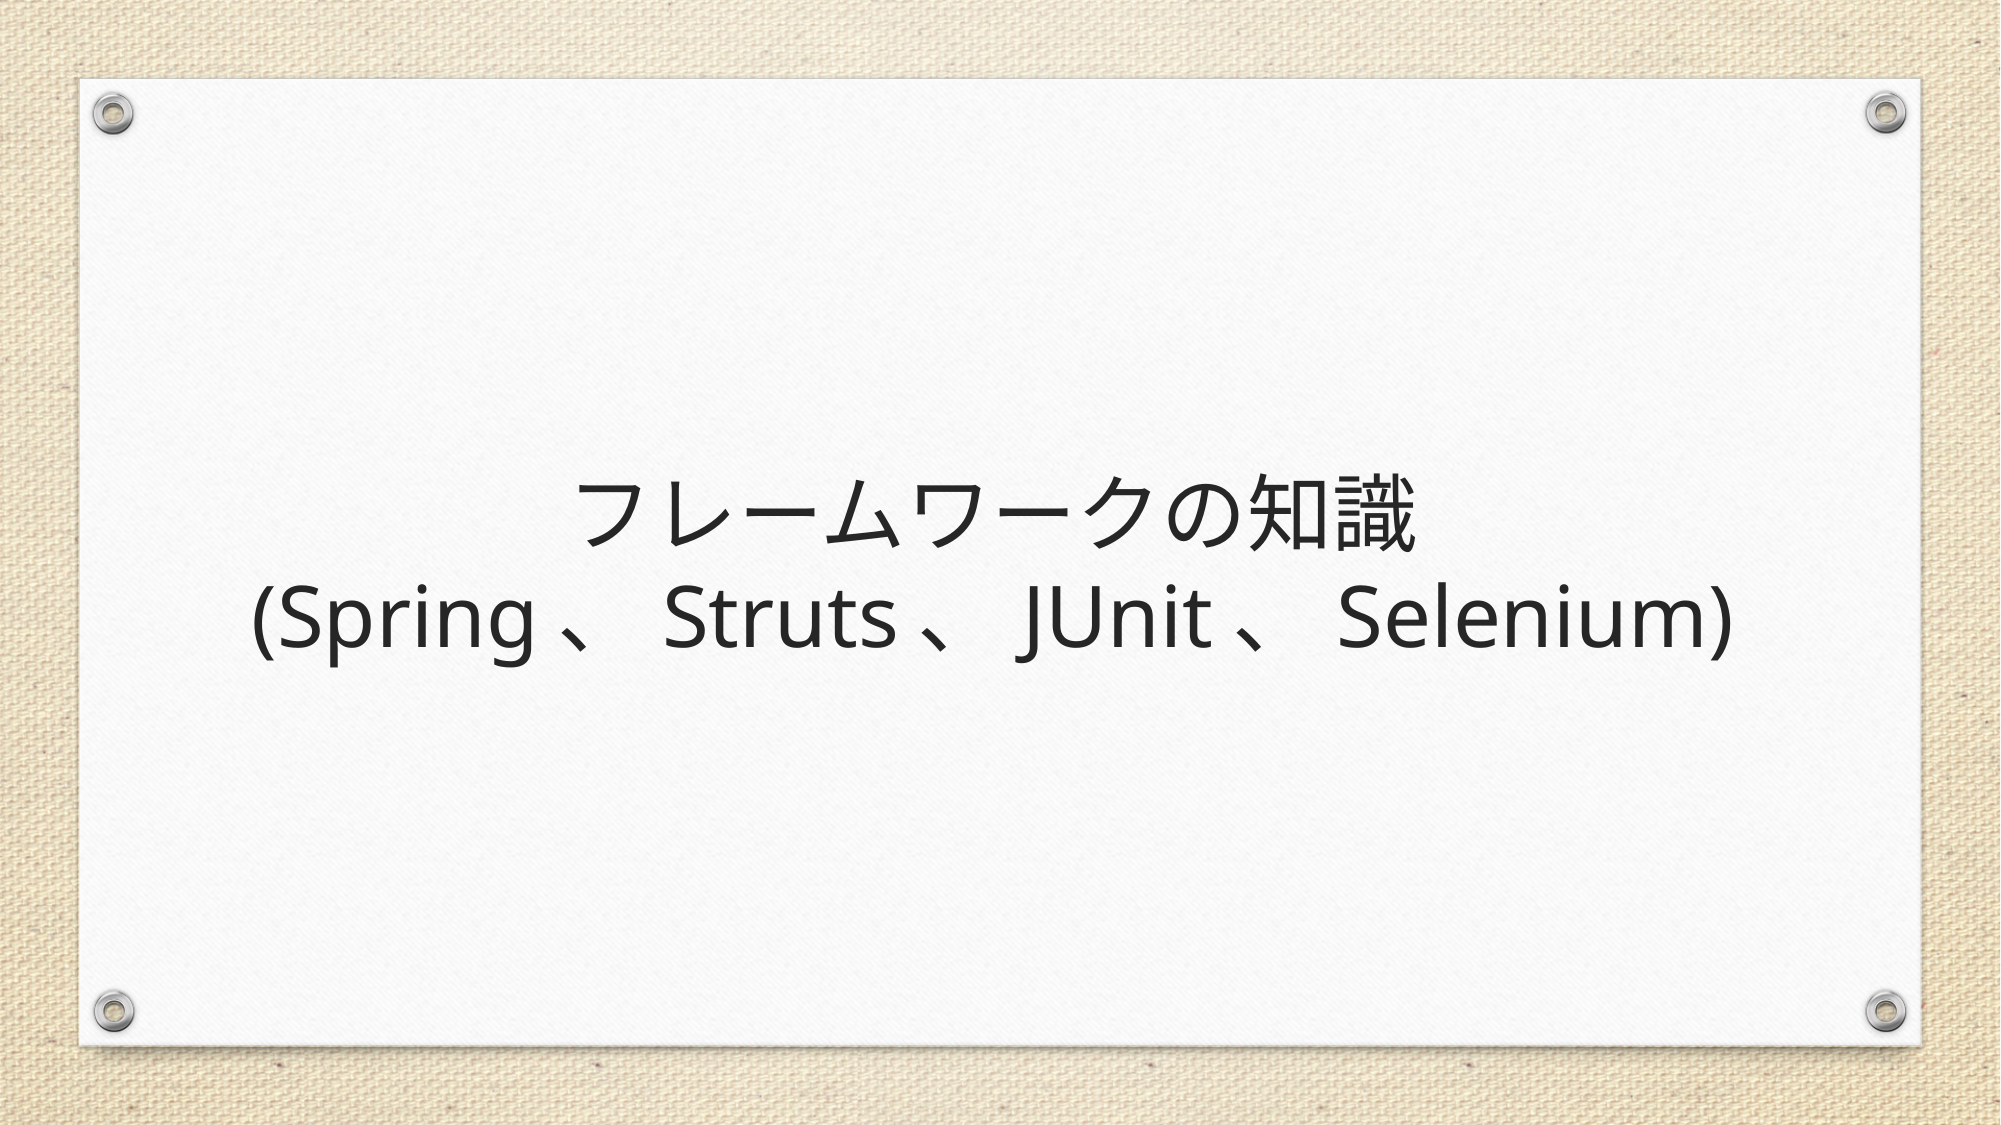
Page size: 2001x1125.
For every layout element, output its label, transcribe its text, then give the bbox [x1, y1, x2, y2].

title フレームワークの知識 (Spring、Struts、JUnit、Selenium) [233, 437, 1752, 687]
picture [0, 0, 2001, 1125]
